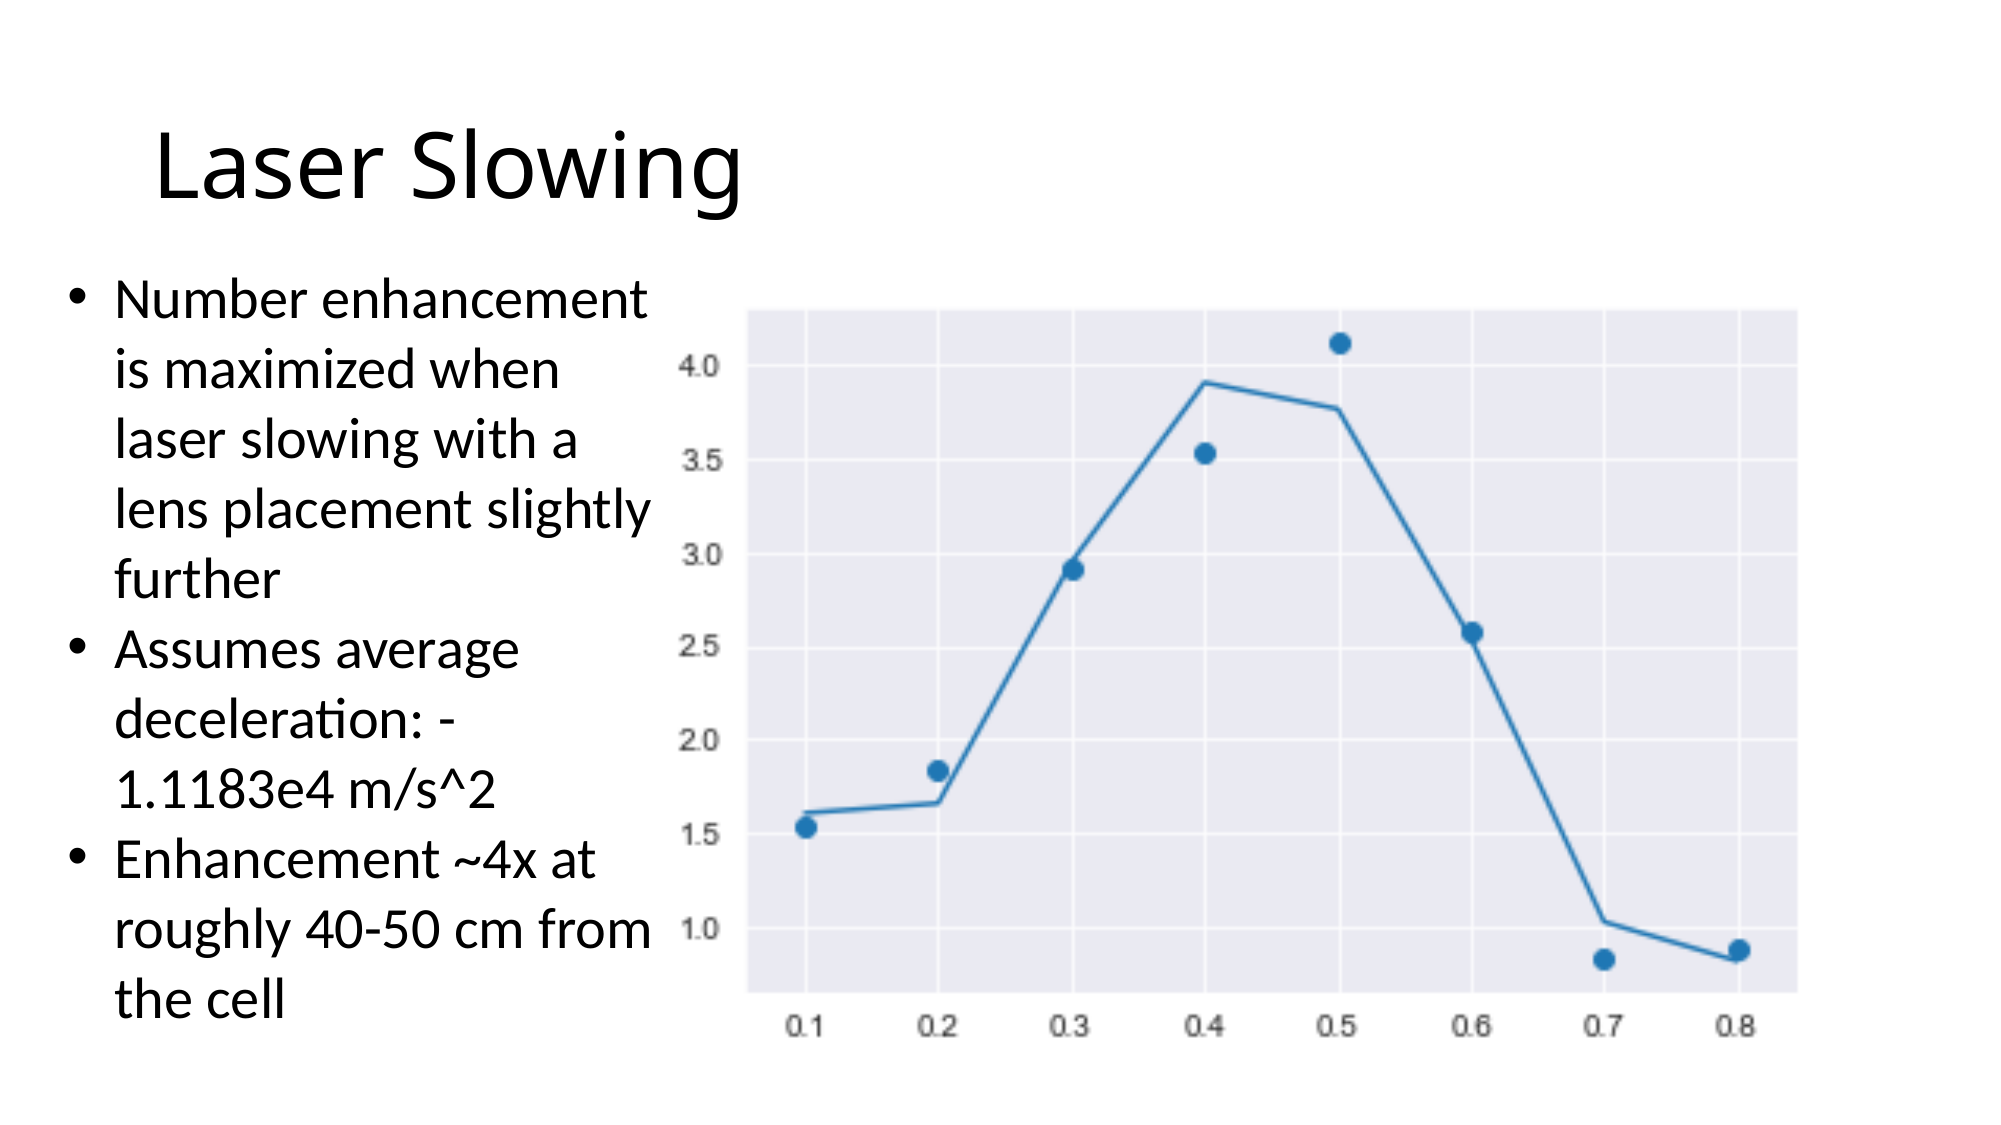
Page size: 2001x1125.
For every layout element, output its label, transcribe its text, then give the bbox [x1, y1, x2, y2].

title Laser Slowing [137, 59, 1863, 278]
picture [658, 277, 1830, 1066]
text_box Number enhancement is maximized when laser slowing with a lens placement slightly further Assumes average deceleration: -1.1183e4 m/s^2 Enhancement ~4x at roughly 40-50 cm from the cell [52, 253, 672, 1038]
